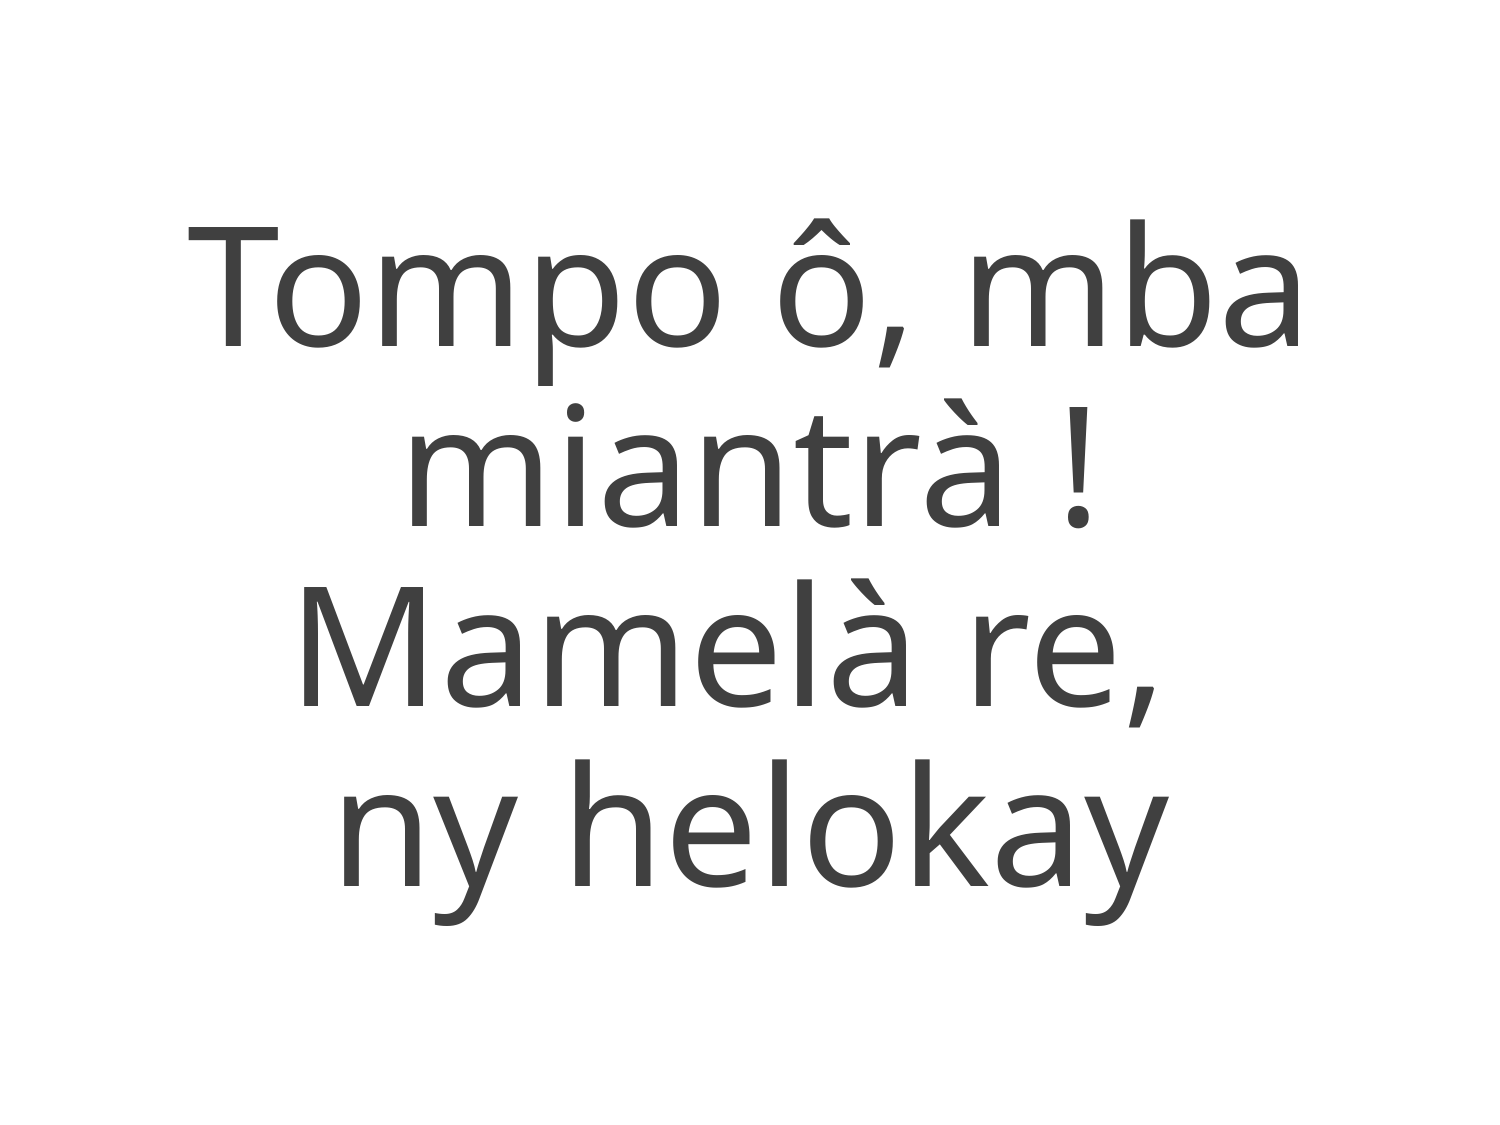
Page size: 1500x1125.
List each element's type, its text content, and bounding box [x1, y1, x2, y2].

title Tompo ô, mba miantrà ! Mamelà re, ny helokay [0, 453, 1500, 672]
